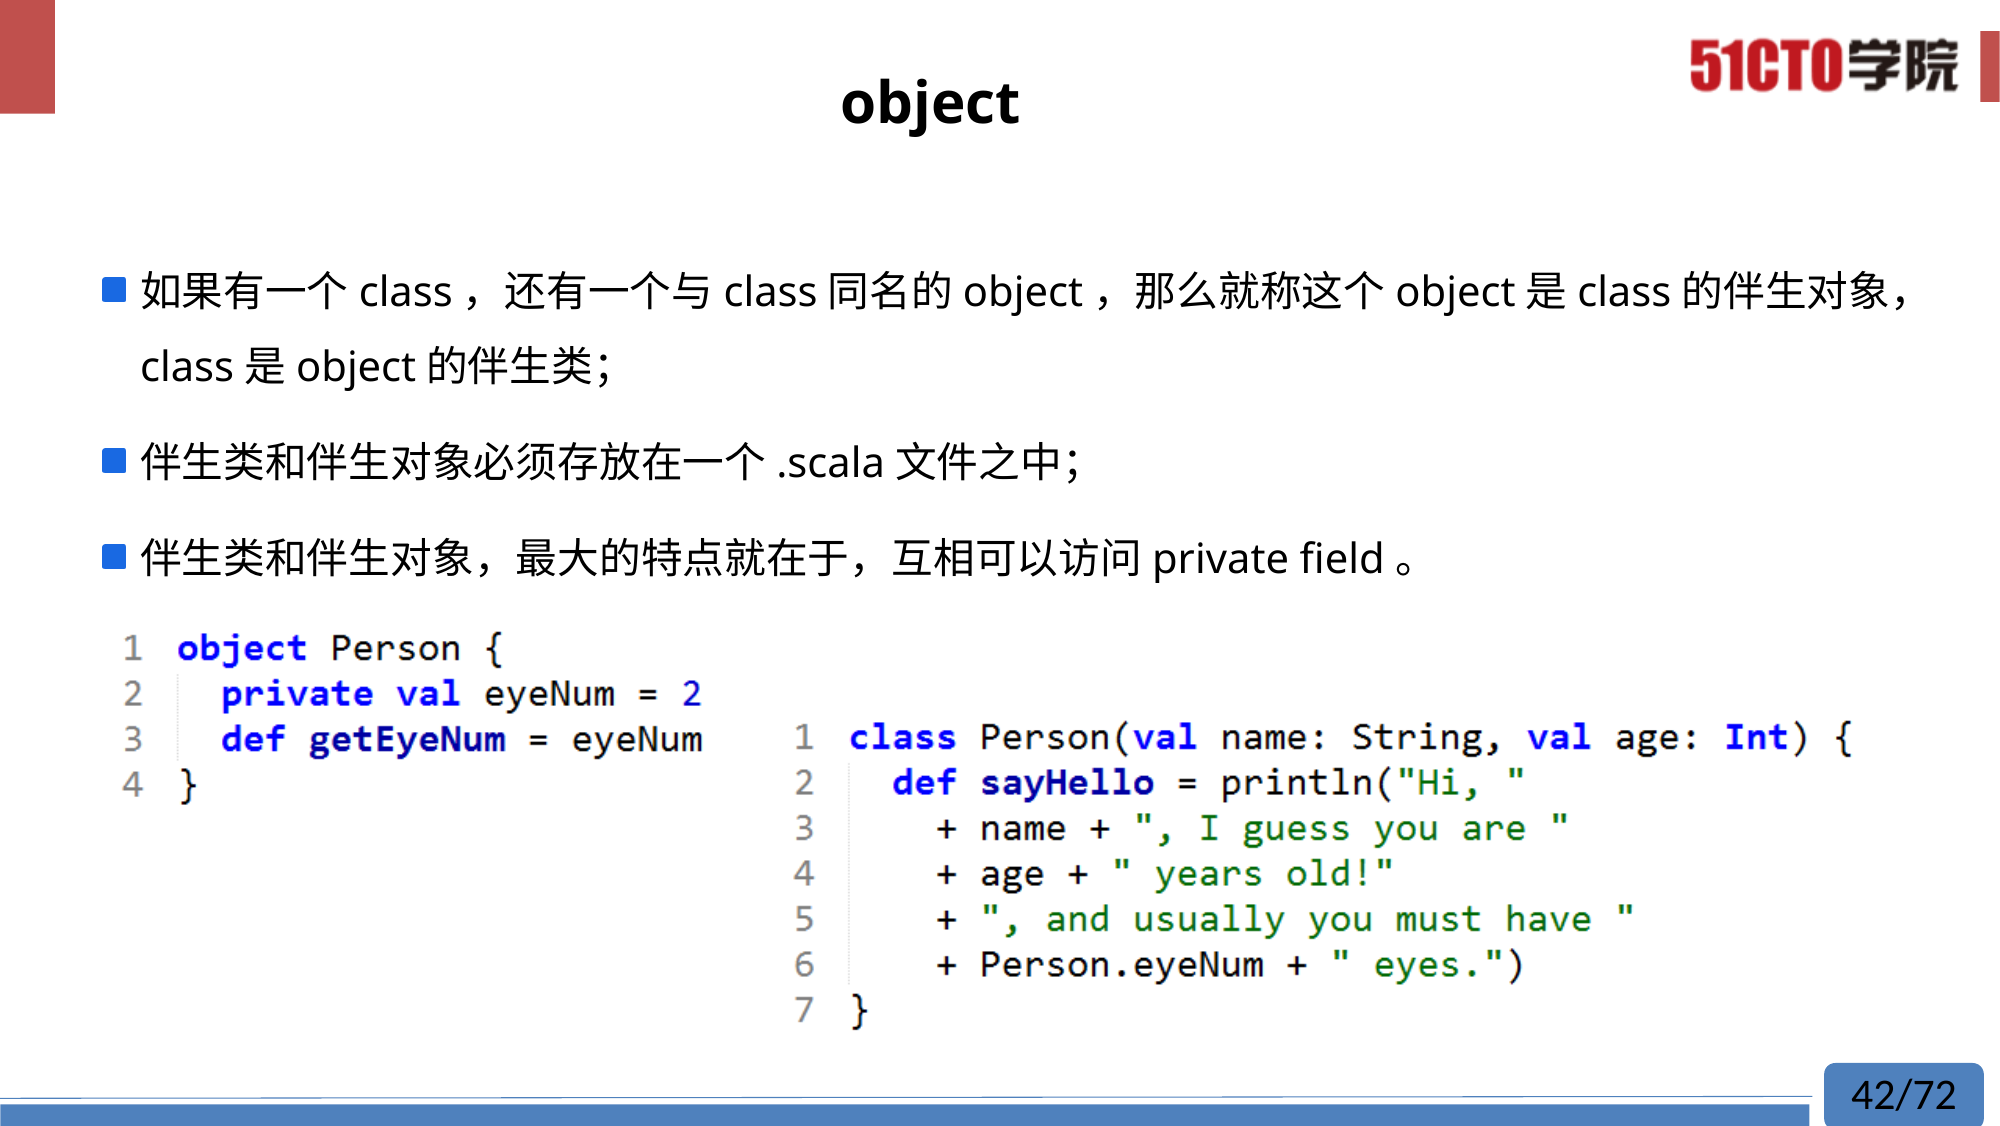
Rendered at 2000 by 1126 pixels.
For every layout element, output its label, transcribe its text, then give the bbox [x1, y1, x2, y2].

picture [102, 544, 126, 569]
picture [113, 629, 725, 808]
picture [102, 448, 126, 473]
picture [789, 718, 1857, 1038]
title object [255, 42, 1606, 167]
picture [102, 277, 126, 302]
list 如果有一个class，还有一个与class同名的object，那么就称这个object是class的伴生对象，class是object的伴生类； 伴生类和伴生对象必须存放在一个.scala文件之中； 伴生类和伴生对象，最大的特点就在于，互相可以访问private field。 [87, 231, 1922, 1028]
picture [1685, 31, 1964, 99]
